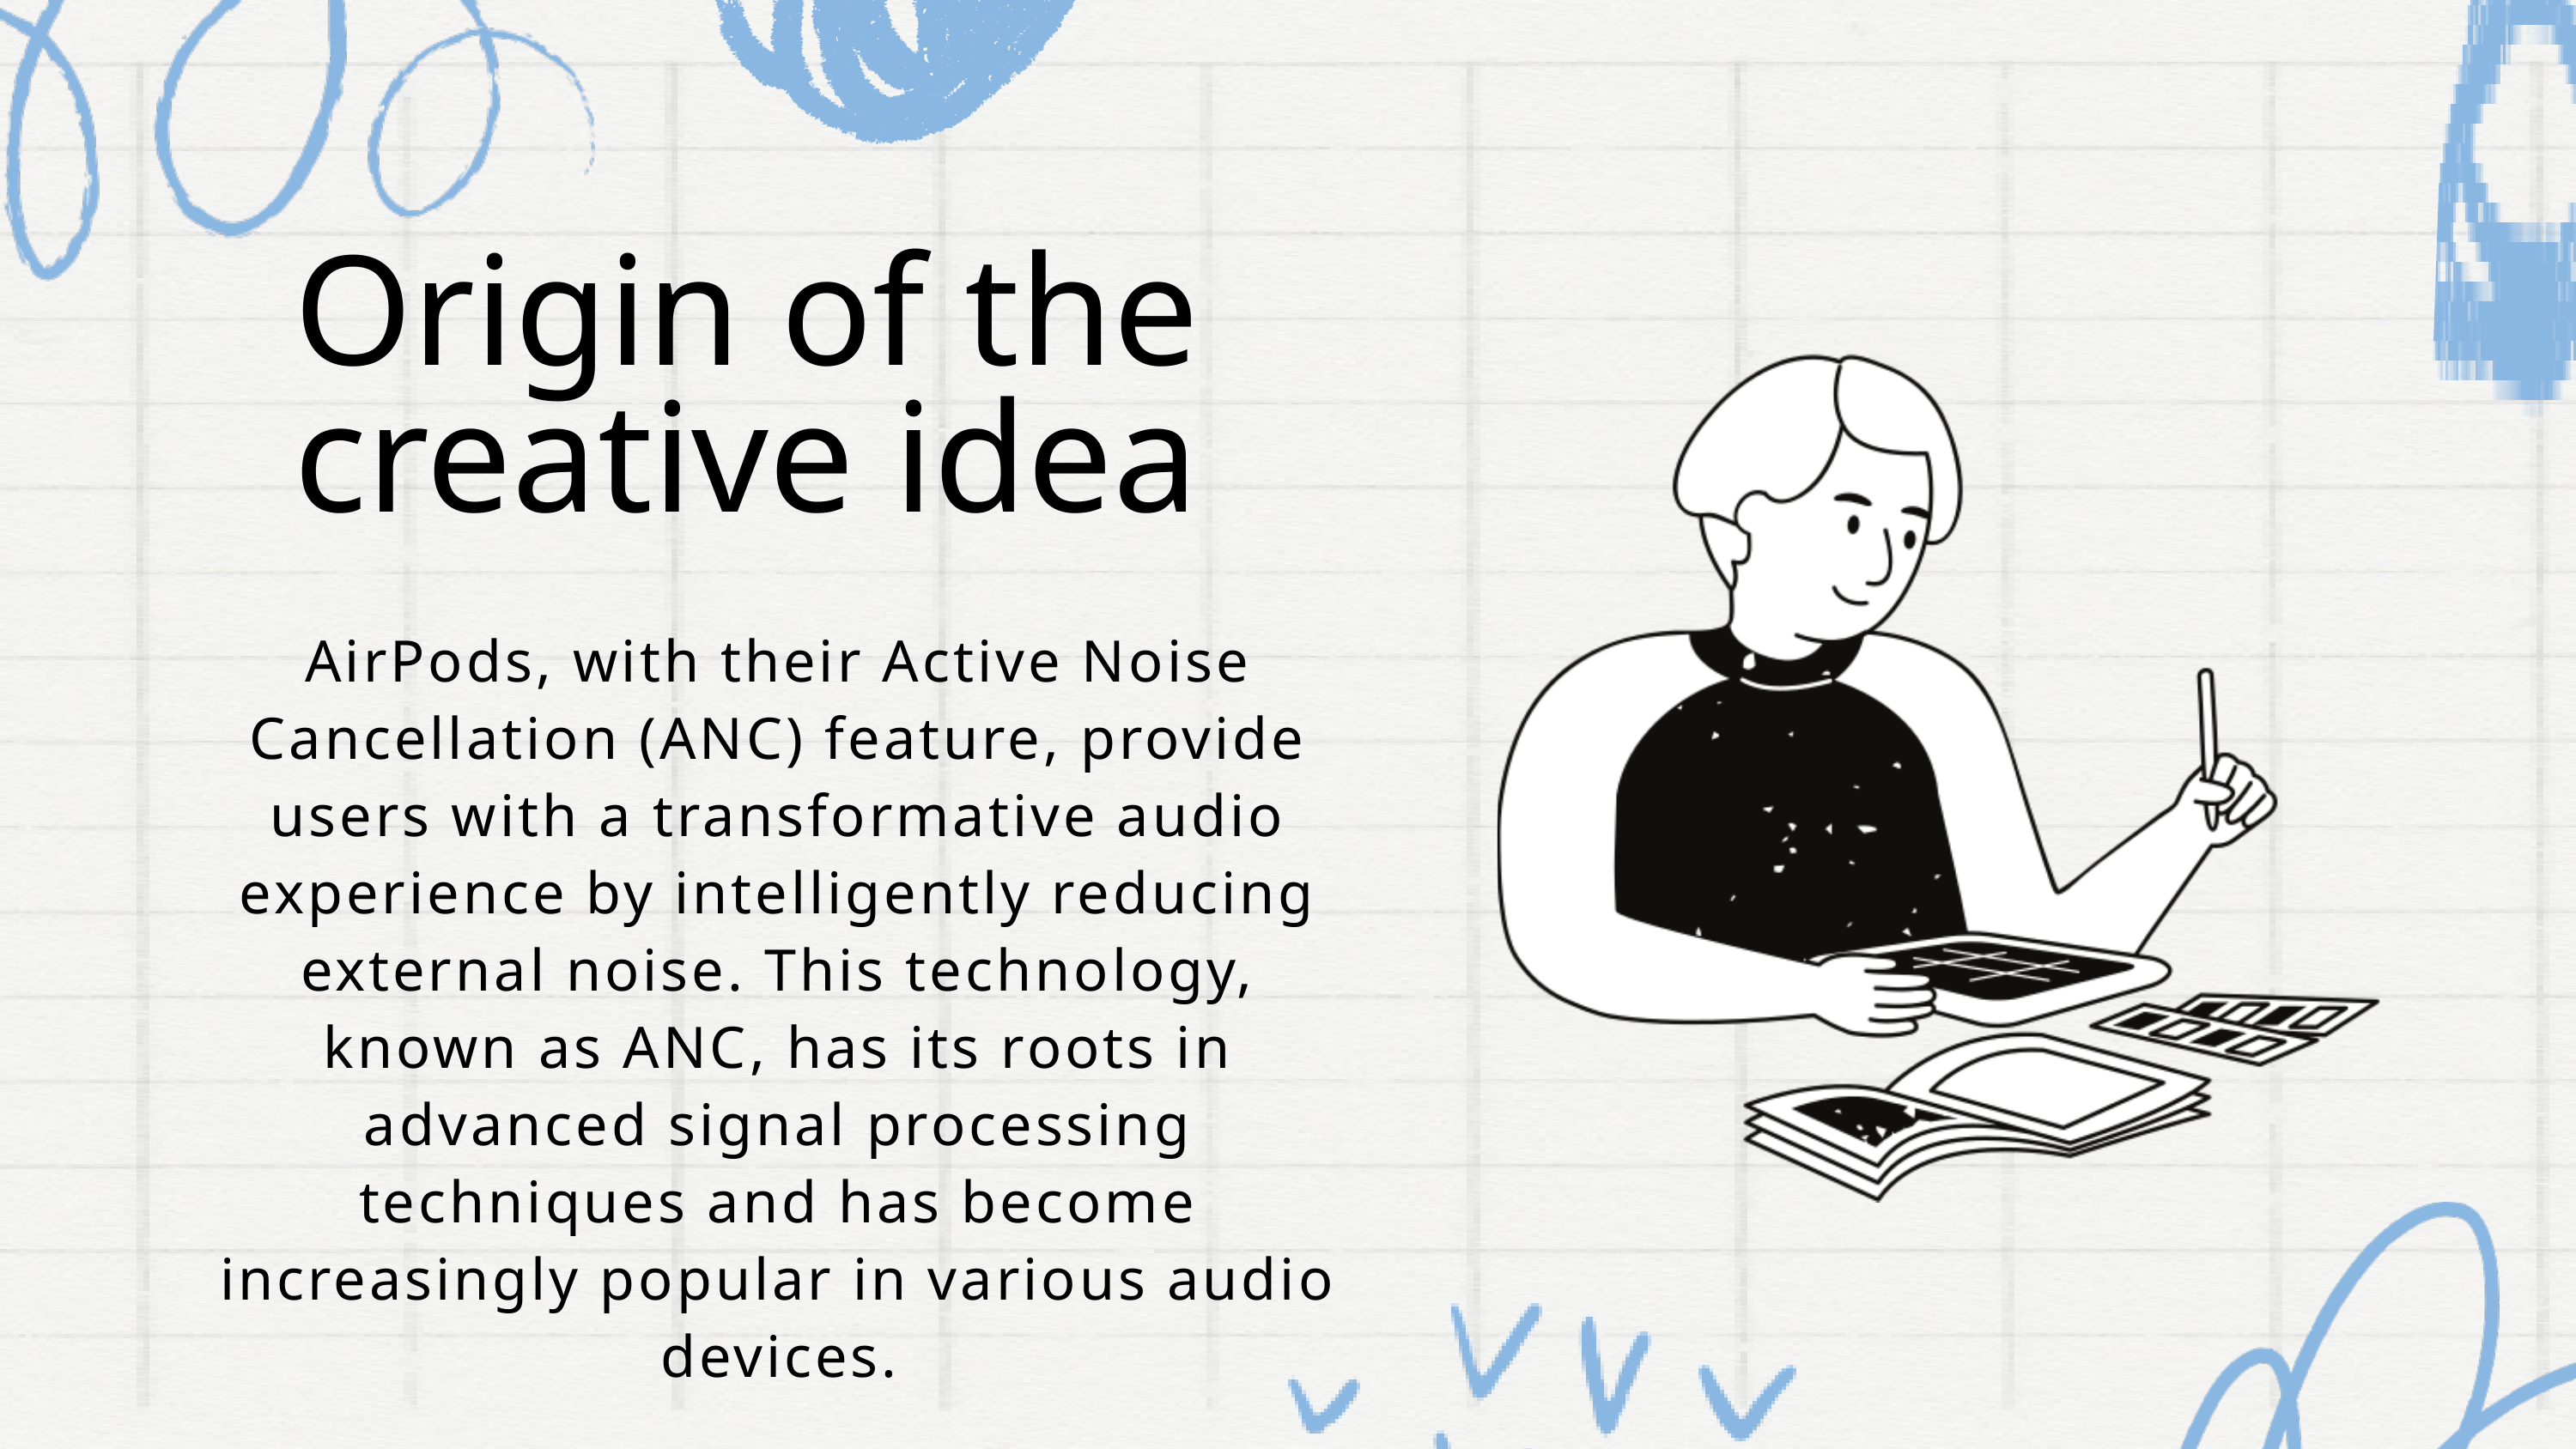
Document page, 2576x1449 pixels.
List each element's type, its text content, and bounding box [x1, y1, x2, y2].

text_box [1497, 343, 2380, 1203]
text_box [2431, 0, 2576, 419]
text_box [704, 0, 1113, 145]
text_box [0, 0, 2576, 1449]
text_box [2162, 1202, 2576, 1449]
text_box Origin of the creative idea [294, 247, 1400, 543]
text_box [1288, 1303, 1862, 1449]
text_box AirPods, with their Active Noise Cancellation (ANC) feature, provide users with a transformative audio experience by intelligently reducing external noise. This technology, known as ANC, has its roots in advanced signal processing techniques and has become increasingly popular in various audio devices. [202, 615, 1356, 1389]
text_box [0, 0, 596, 282]
